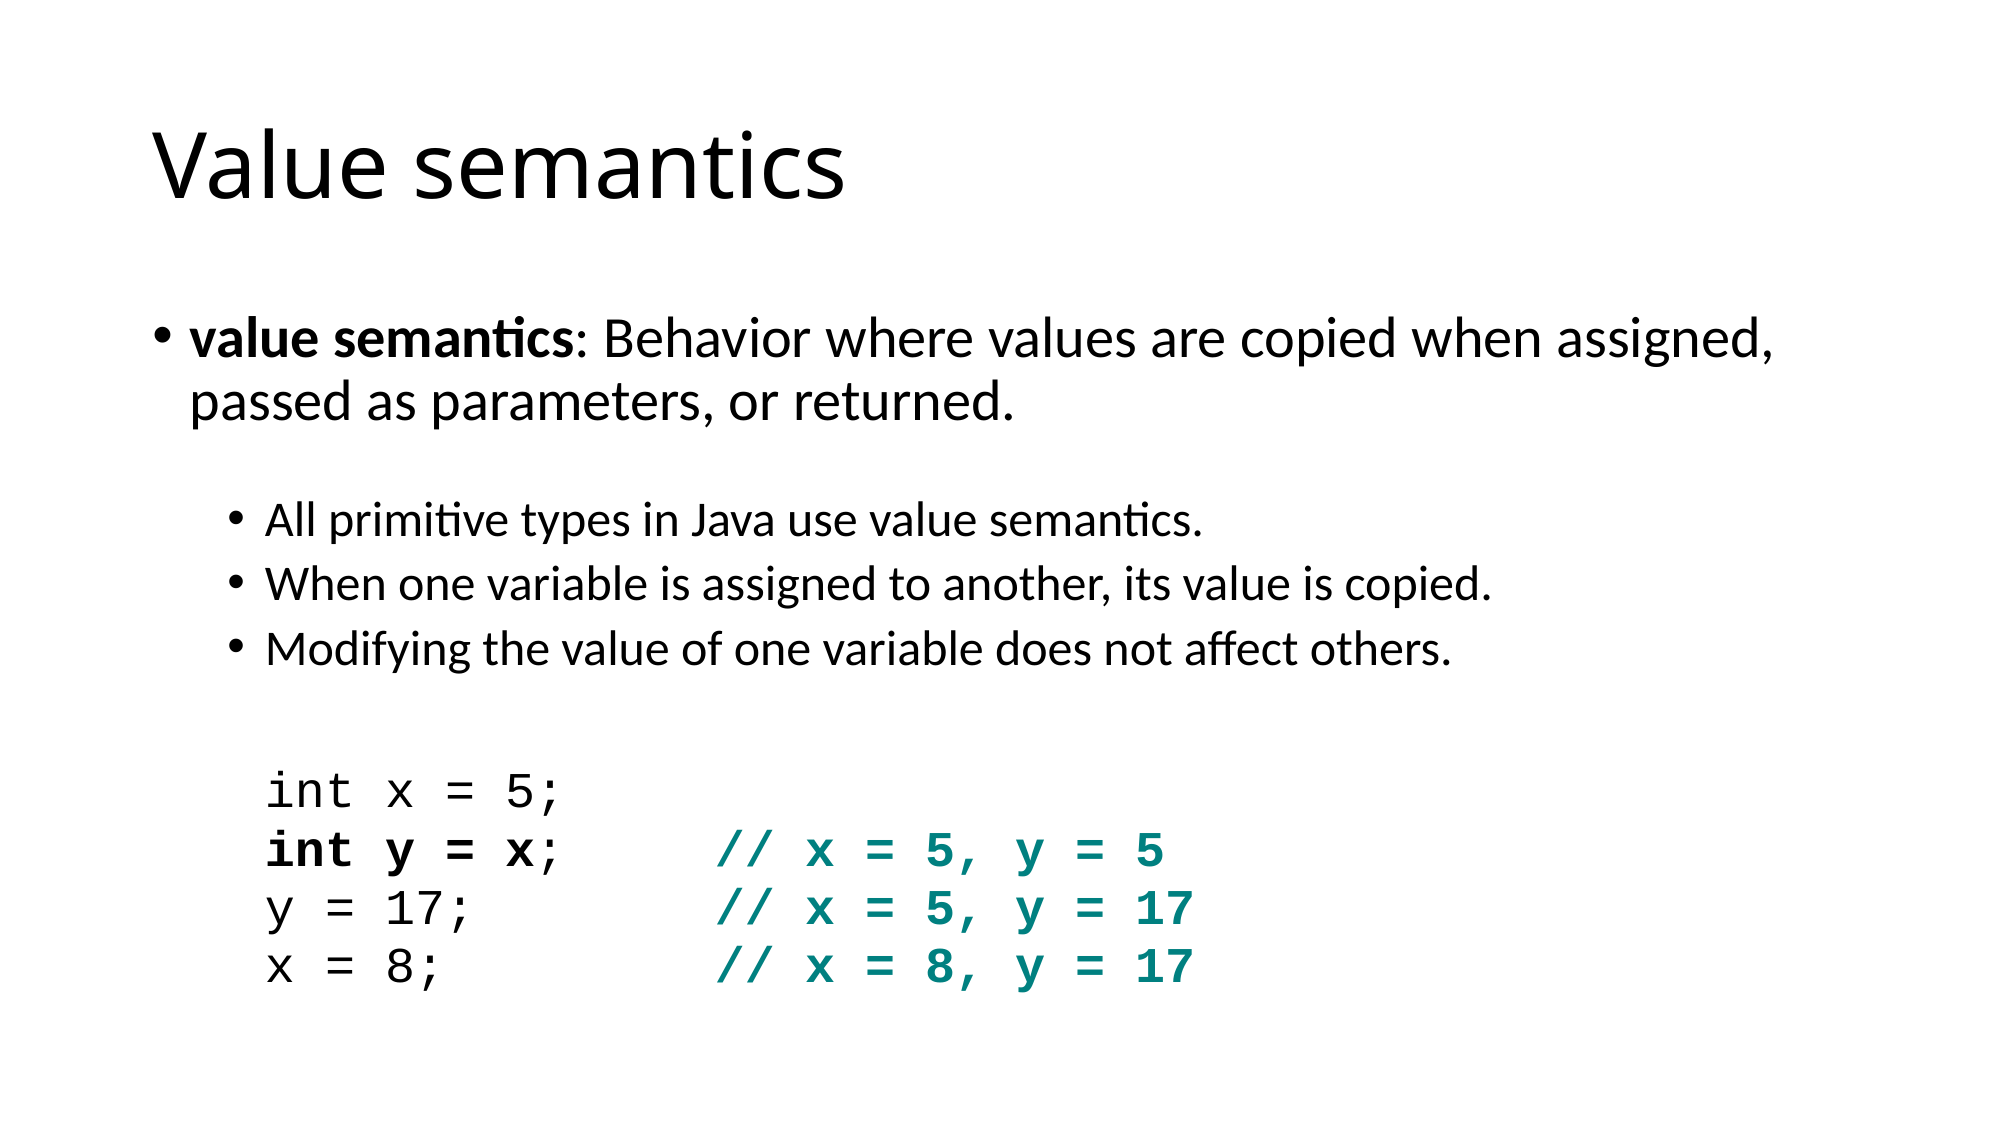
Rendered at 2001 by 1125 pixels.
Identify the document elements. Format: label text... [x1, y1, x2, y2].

title Value semantics [137, 59, 1863, 278]
list value semantics: Behavior where values are copied when assigned, passed as parameters, or returned. All primitive types in Java use value semantics. When one variable is assigned to another, its value is copied. Modifying the value of one variable does not affect others. int x = 5; int y = x; // x = 5, y = 5 y = 17; // x = 5, y = 17 x = 8; // x = 8, y = 17 [137, 299, 1863, 1014]
